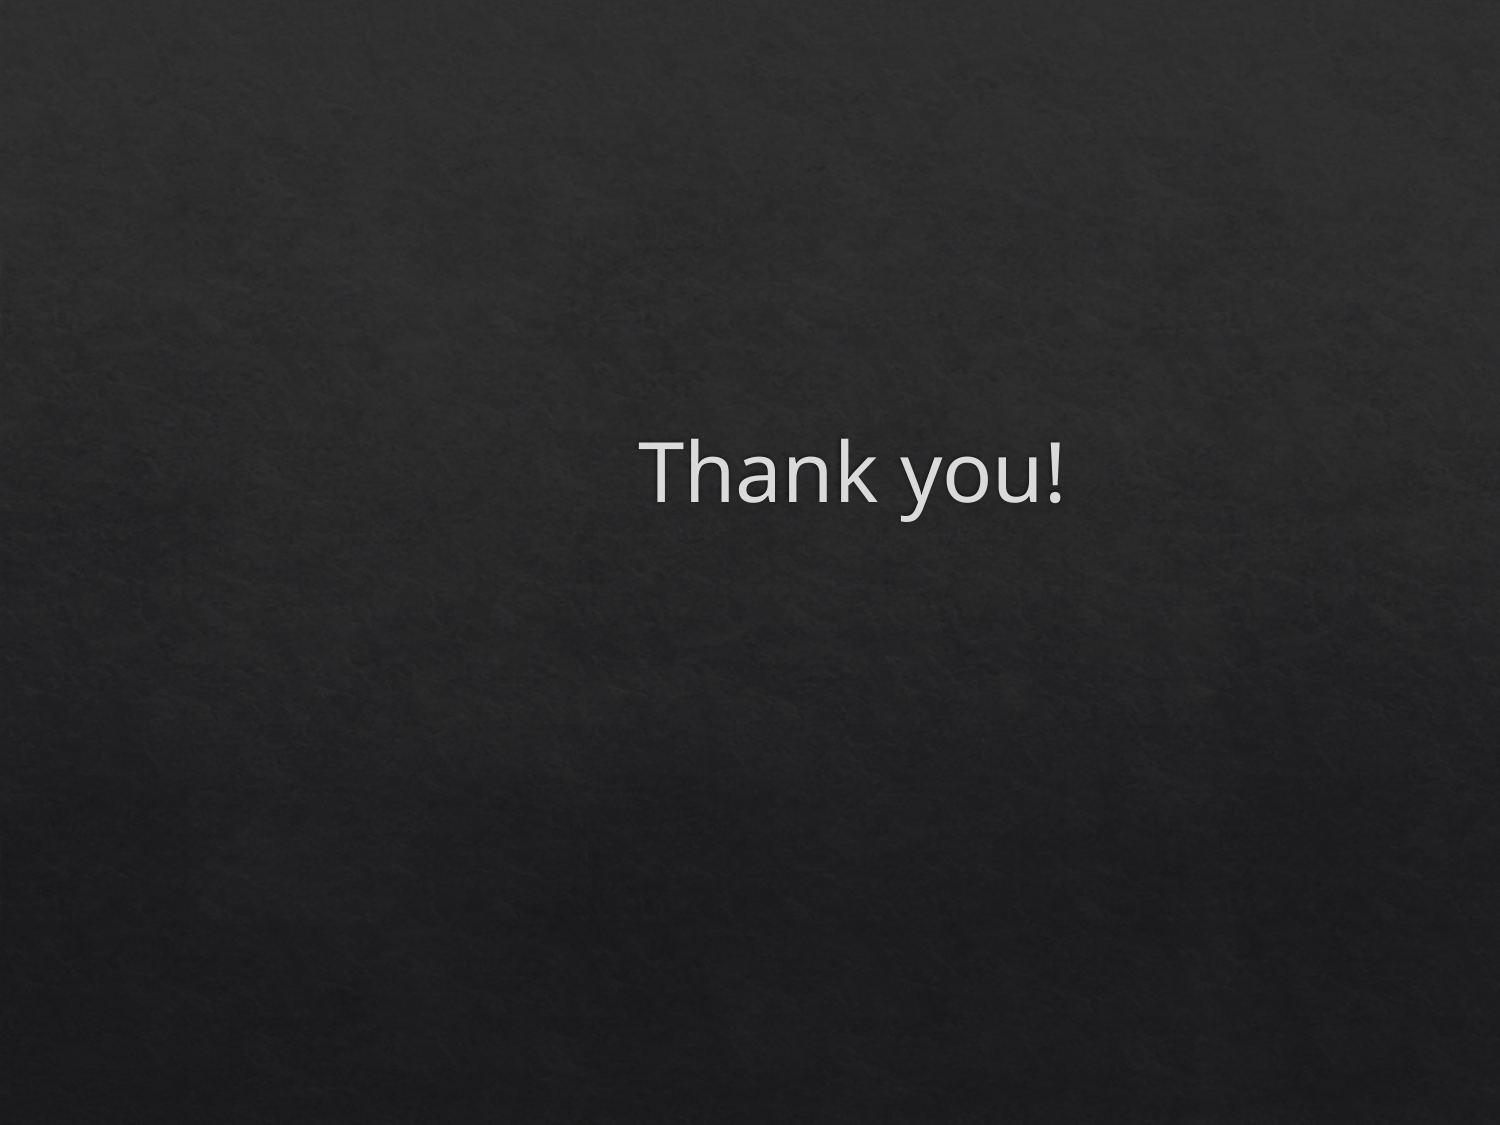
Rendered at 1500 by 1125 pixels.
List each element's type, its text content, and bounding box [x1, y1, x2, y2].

title Thank you! [237, 375, 1468, 563]
